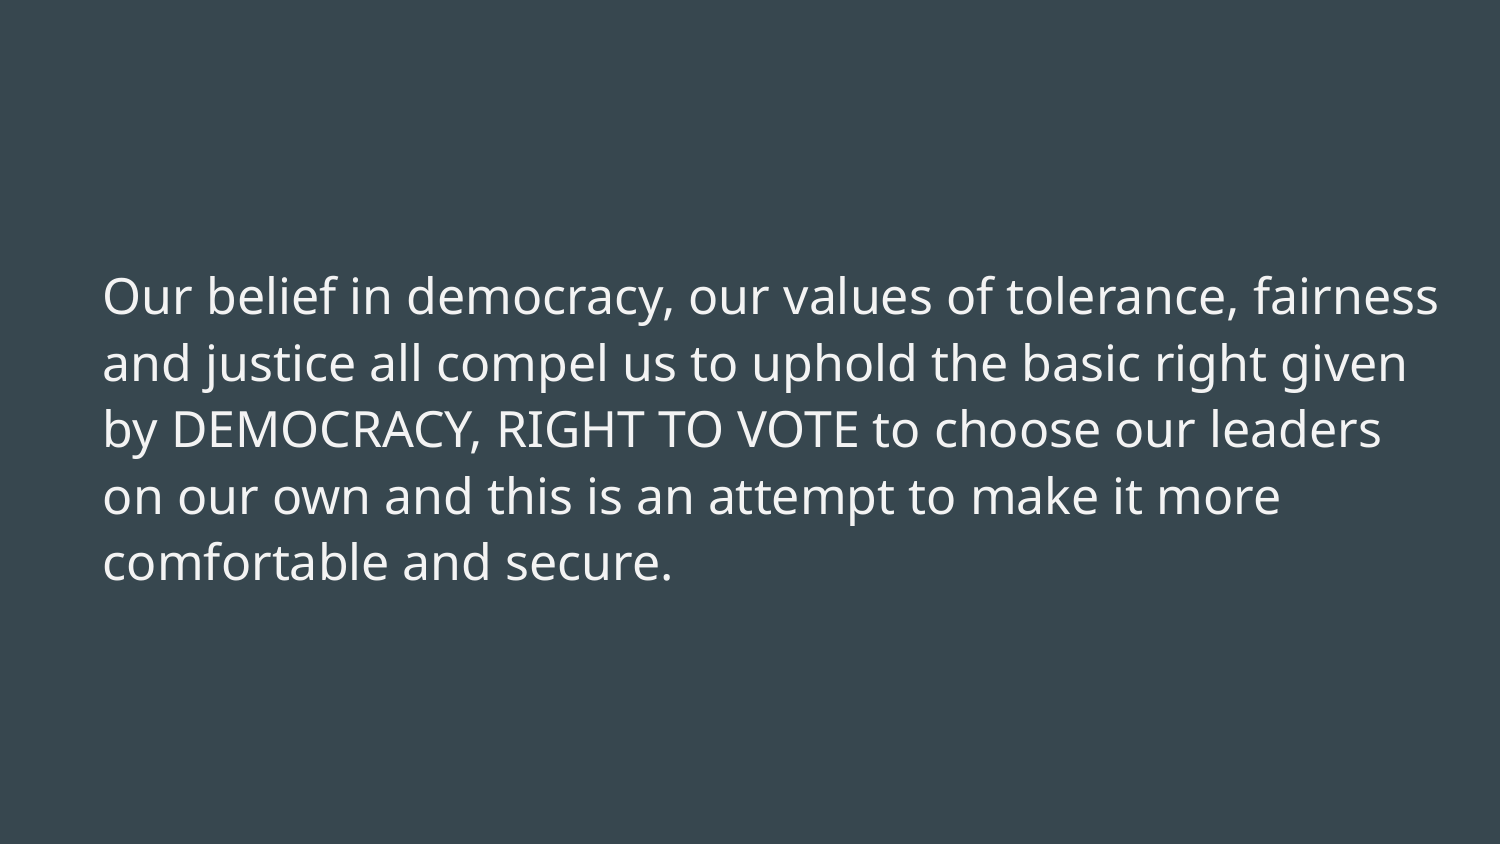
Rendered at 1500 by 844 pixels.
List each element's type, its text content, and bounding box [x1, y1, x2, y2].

title Our belief in democracy, our values of tolerance, fairness and justice all compel us to uphold the basic right given by DEMOCRACY, RIGHT TO VOTE to choose our leaders on our own and this is an attempt to make it more comfortable and secure. [87, 242, 1472, 747]
